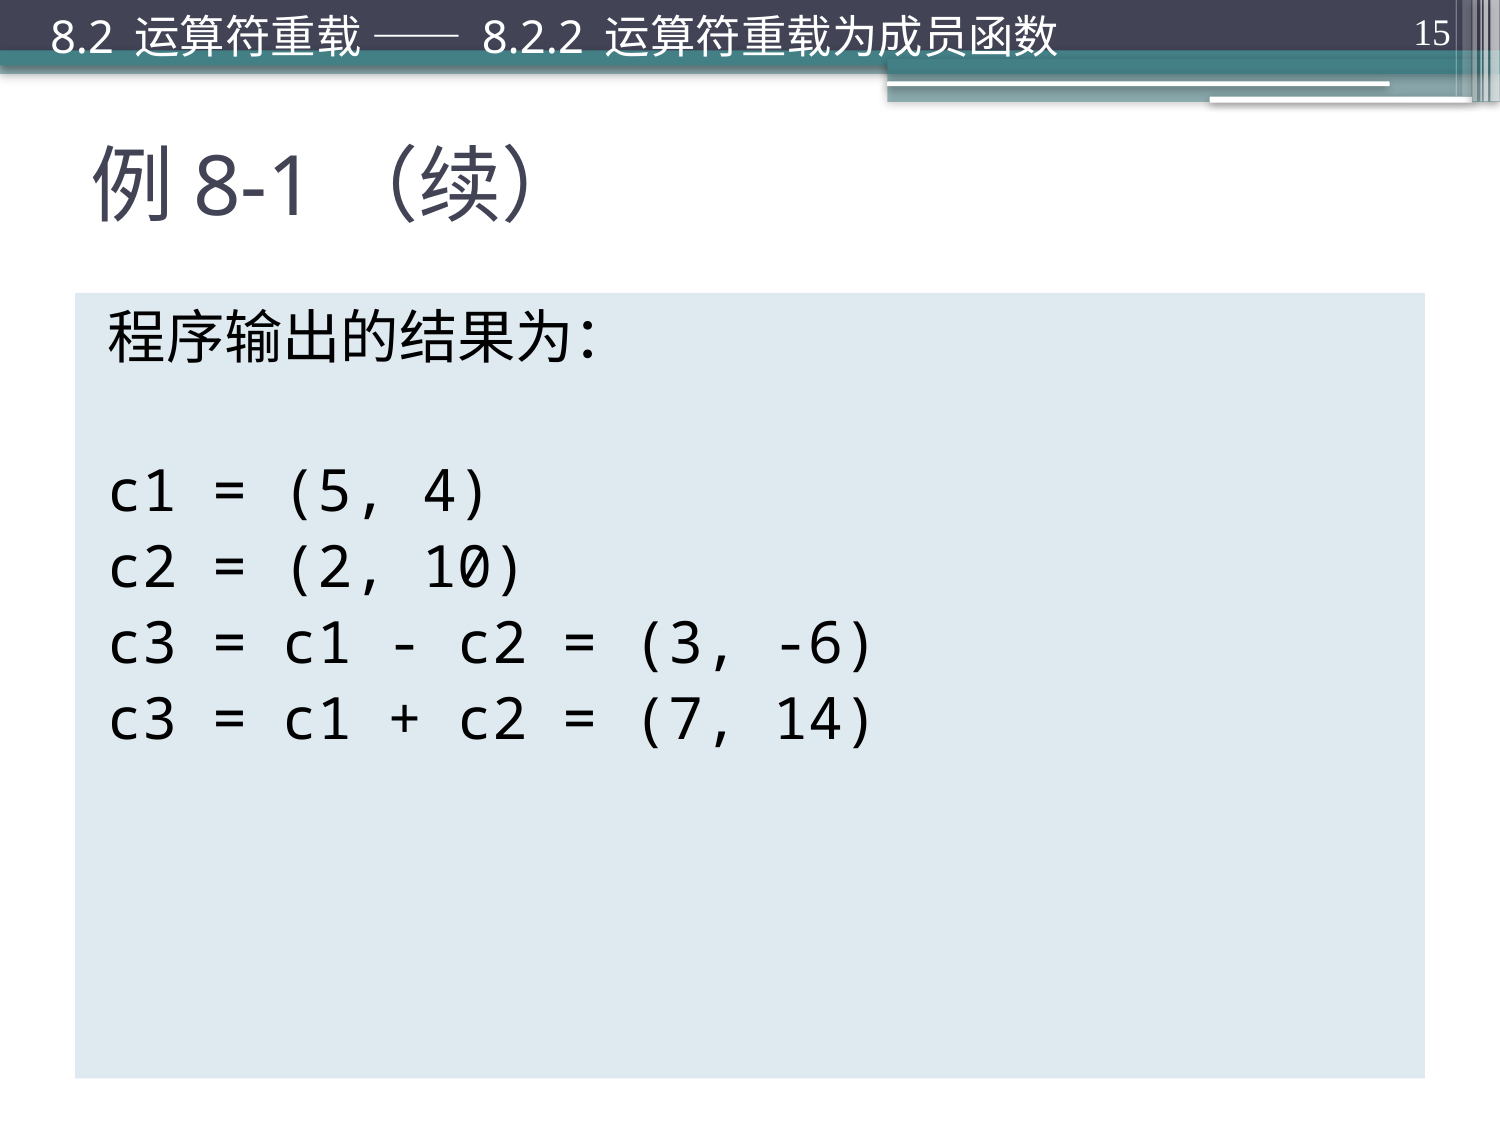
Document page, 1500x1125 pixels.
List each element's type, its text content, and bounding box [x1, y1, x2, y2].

text_box 8.2 运算符重载 —— 8.2.2 运算符重载为成员函数 [35, 0, 1289, 71]
title 例8-1（续） [75, 94, 1425, 270]
slide_number 15 [1340, 0, 1466, 61]
list 程序输出的结果为： c1 = (5, 4) c2 = (2, 10) c3 = c1 - c2 = (3, -6) c3 = c1 + c2 = (7, 14) [75, 292, 1425, 1079]
